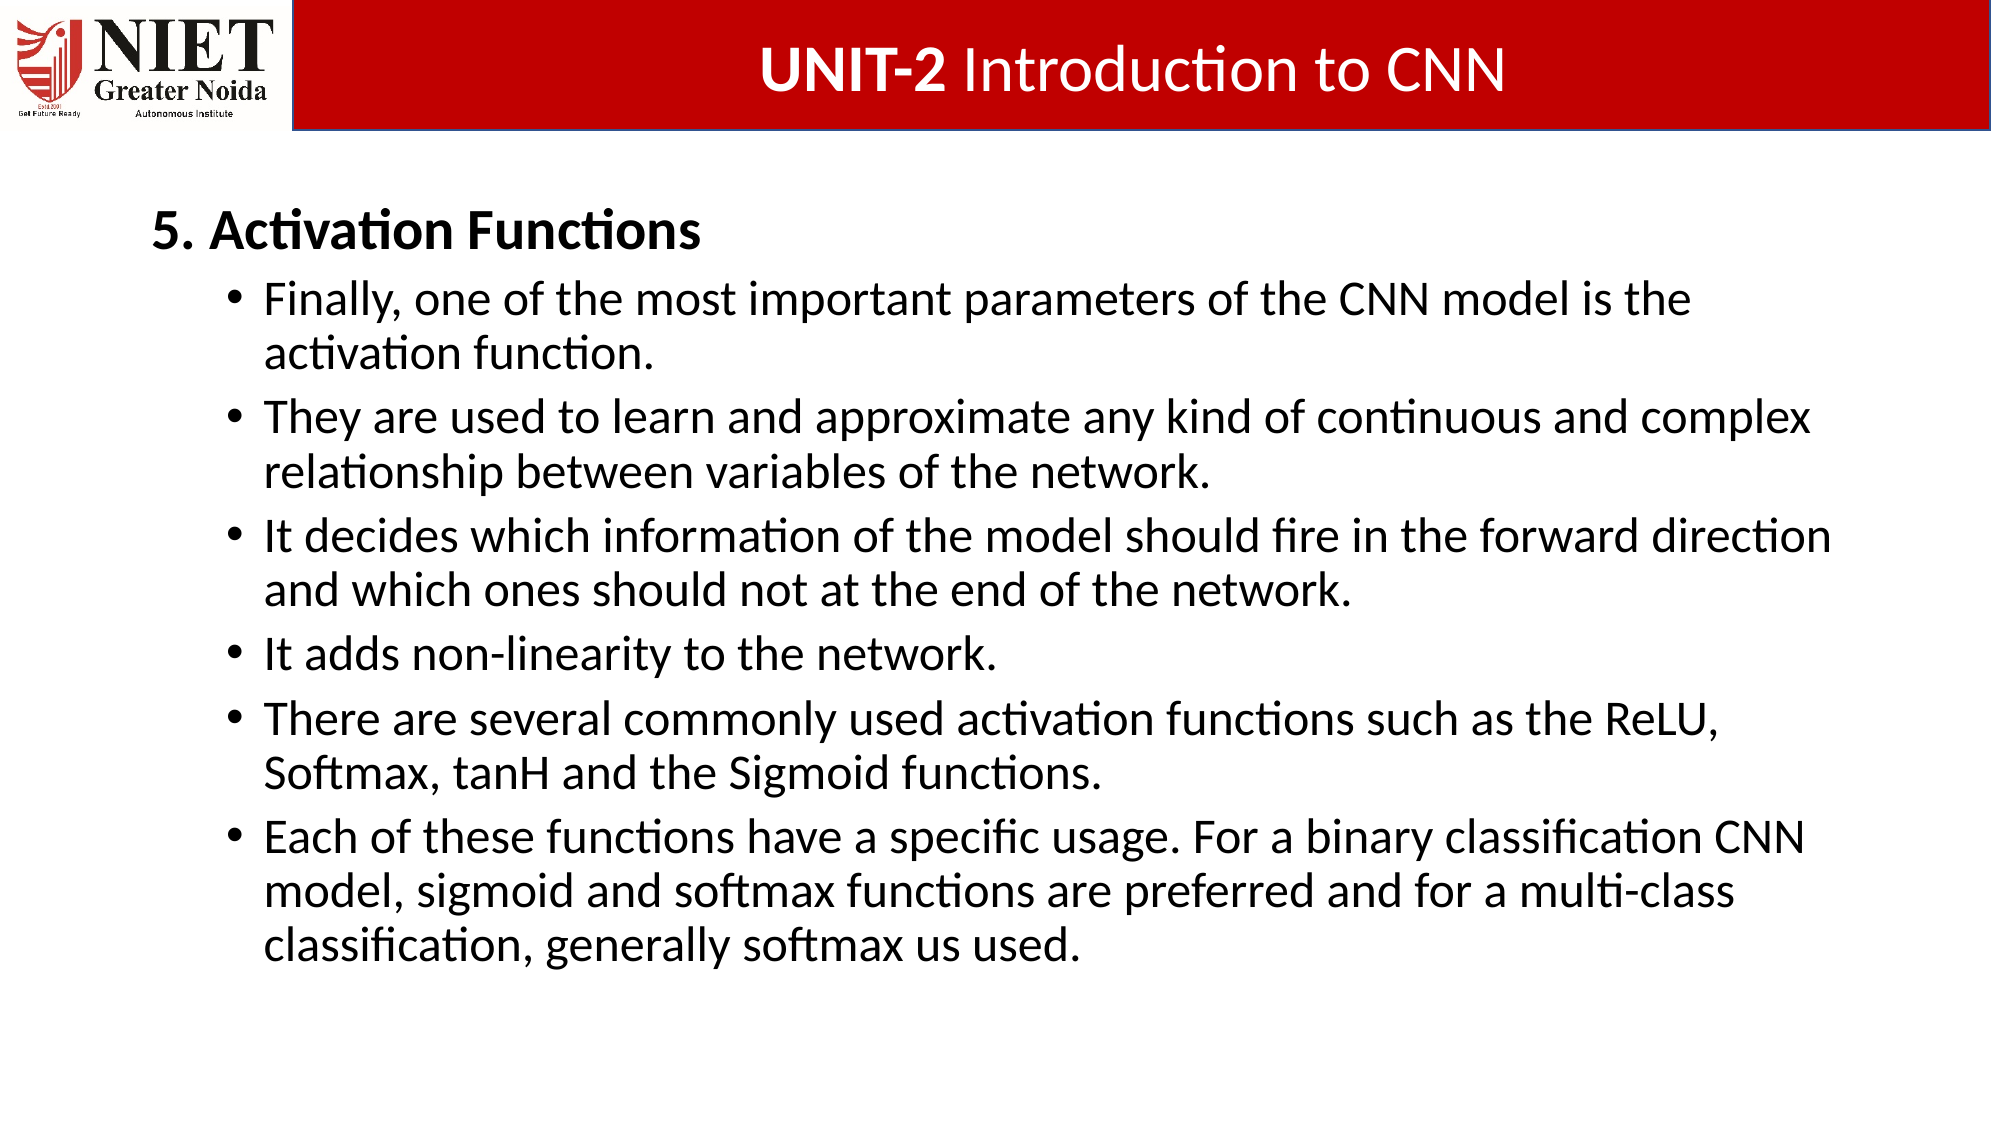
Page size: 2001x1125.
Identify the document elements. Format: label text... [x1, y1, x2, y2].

picture [0, 6, 290, 131]
text_box UNIT-2 Introduction to CNN [292, 0, 1991, 131]
list 5. Activation Functions Finally, one of the most important parameters of the CNN model is the activation function. They are used to learn and approximate any kind of continuous and complex relationship between variables of the network. It decides which information of the model should fire in the forward direction and which ones should not at the end of the network. It adds non-linearity to the network. There are several commonly used activation functions such as the ReLU, Softmax, tanH and the Sigmoid functions. Each of these functions have a specific usage. For a binary classification CNN model, sigmoid and softmax functions are preferred and for a multi-class classification, generally softmax us used. [136, 191, 1863, 1014]
